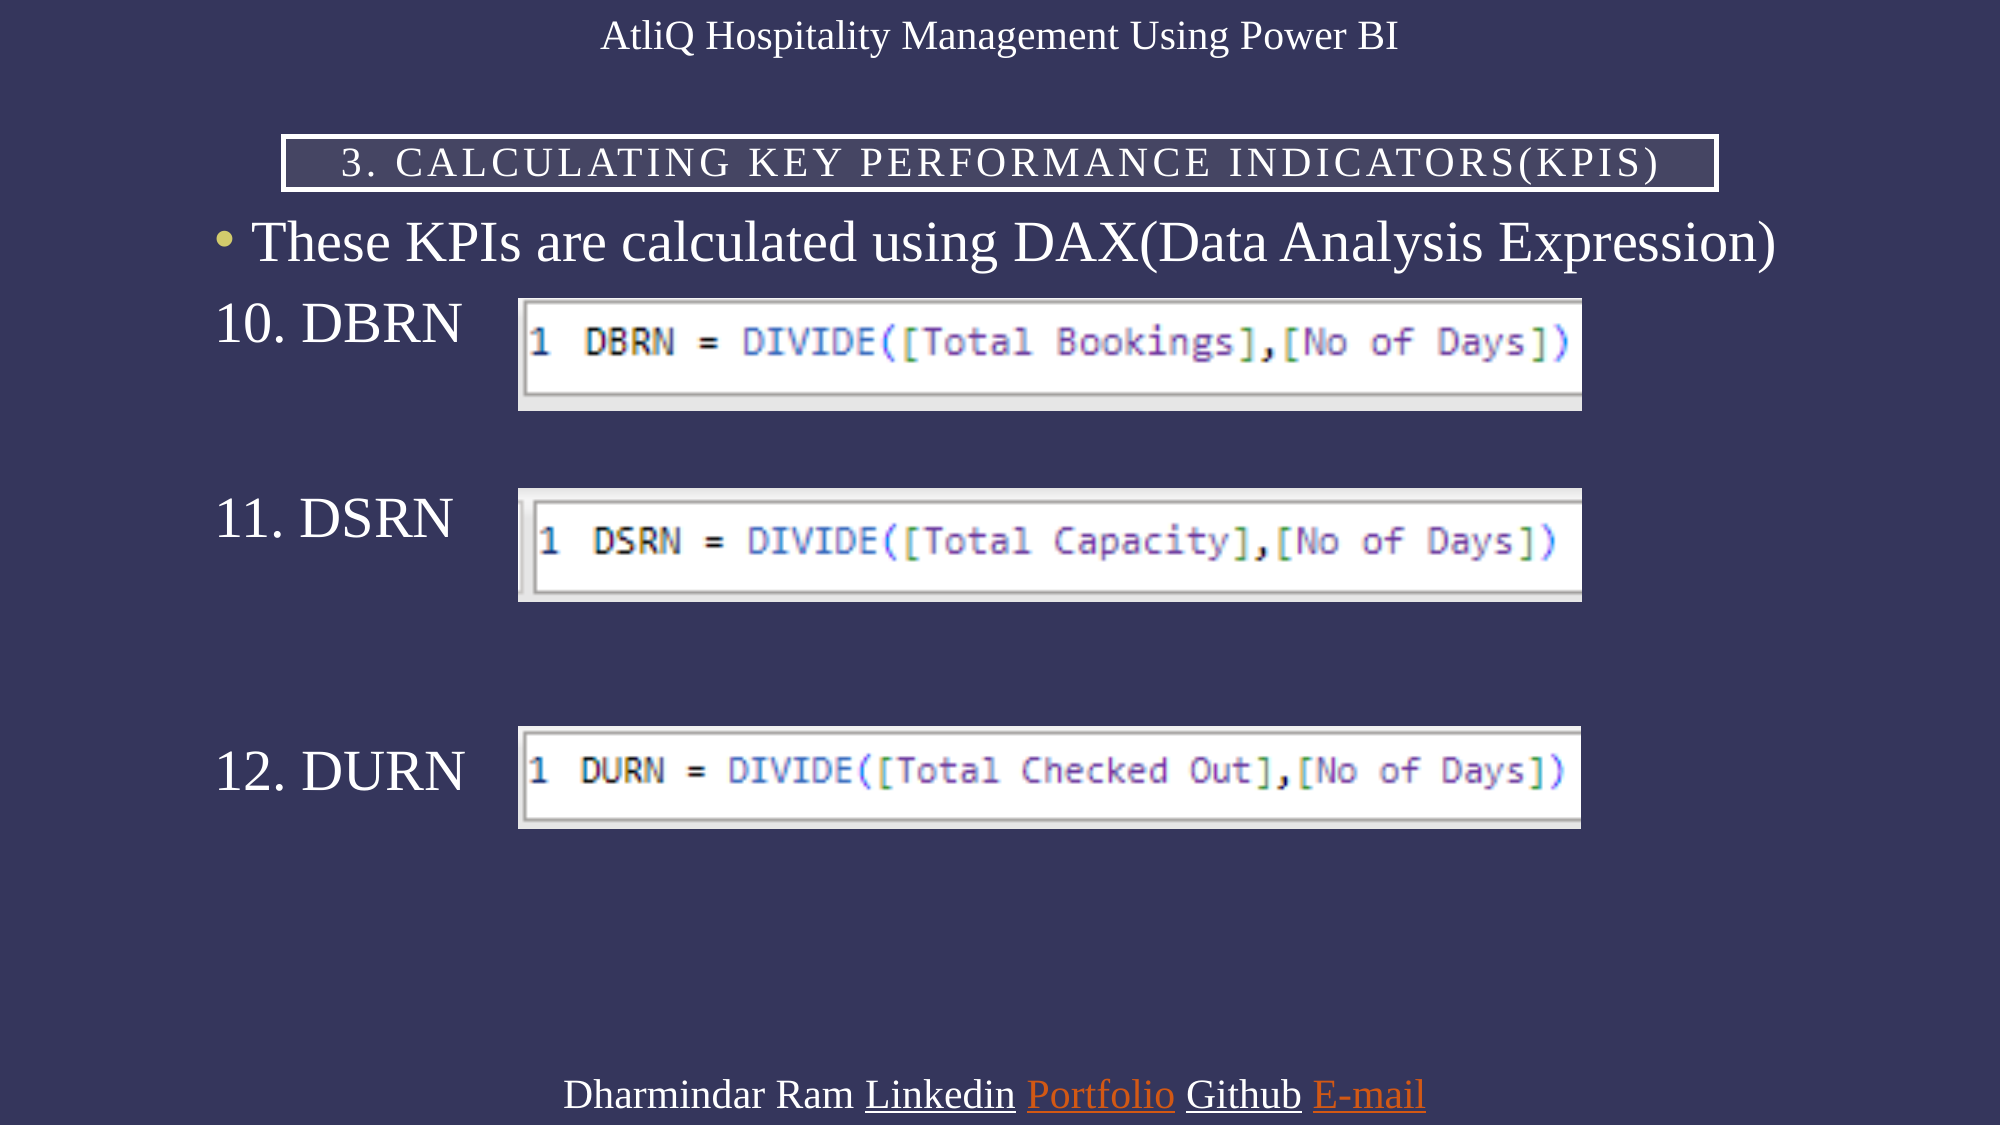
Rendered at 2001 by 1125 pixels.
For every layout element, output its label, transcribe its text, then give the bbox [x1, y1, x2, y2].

text_box Dharmindar Ram Linkedin Portfolio Github E-mail [419, 1059, 1581, 1125]
text_box 12. DURN [199, 724, 1800, 806]
picture [518, 726, 1581, 829]
picture [518, 298, 1582, 411]
picture [518, 488, 1582, 602]
title 3. Calculating Key Performance Indicators(KPIs) [281, 134, 1719, 192]
text_box These KPIs are calculated using DAX(Data Analysis Expression) [199, 195, 1800, 277]
text_box AtliQ Hospitality Management Using Power BI [563, 0, 1437, 65]
text_box 10. DBRN [199, 277, 1800, 359]
text_box 11. DSRN [199, 471, 1800, 553]
